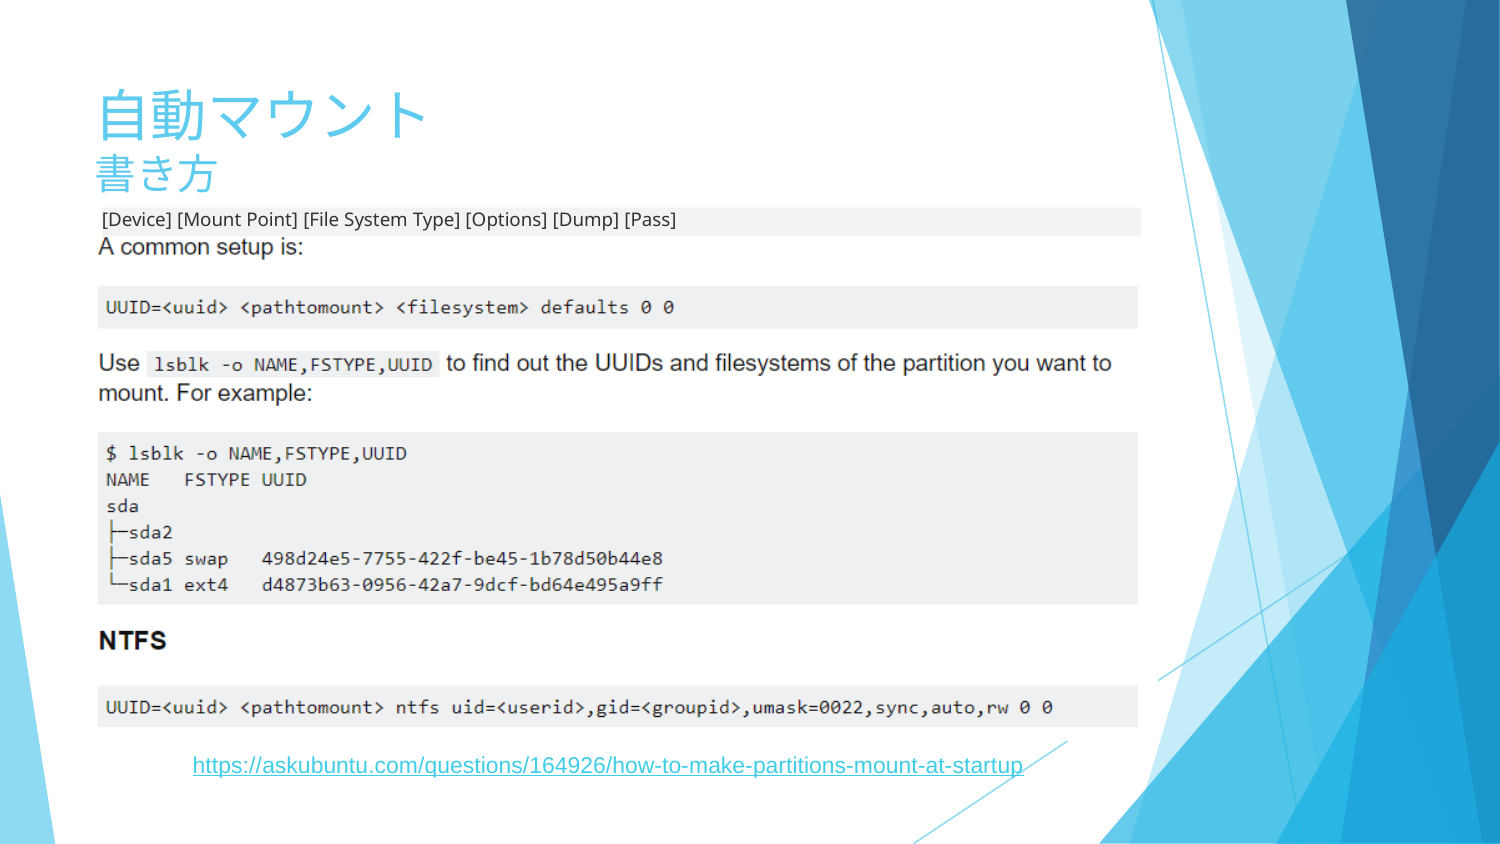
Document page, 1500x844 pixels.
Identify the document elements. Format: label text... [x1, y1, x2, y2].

title 自動マウント 書き方 [83, 75, 1141, 215]
text_box https://askubuntu.com/questions/164926/how-to-make-partitions-mount-at-startup [177, 748, 1064, 821]
text_box [Device] [Mount Point] [File System Type] [Options] [Dump] [Pass] [101, 207, 1141, 215]
picture [83, 216, 1159, 741]
